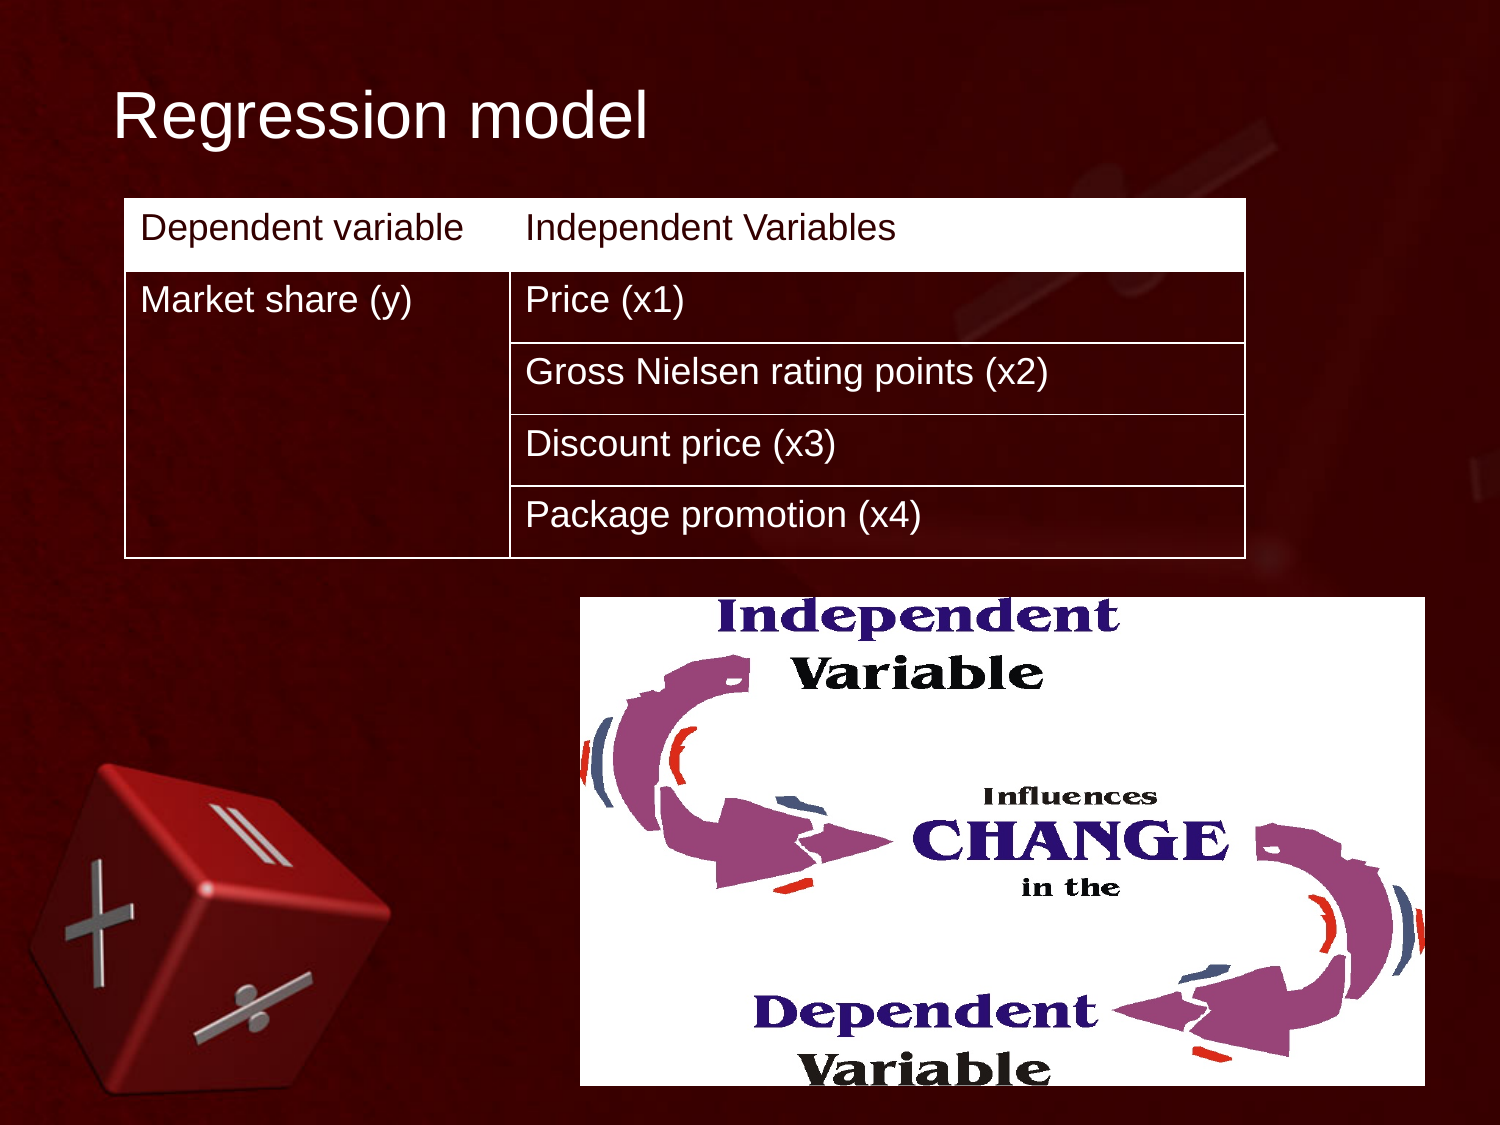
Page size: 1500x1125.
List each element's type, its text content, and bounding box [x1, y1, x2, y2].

table_header Dependent variable [126, 200, 509, 270]
table_cell Package promotion (x4) [511, 487, 1244, 557]
title Regression model [97, 22, 1448, 160]
table_header Independent Variables [511, 200, 1244, 270]
table_cell Gross Nielsen rating points (x2) [511, 344, 1244, 414]
table_cell Market share (y) [126, 272, 509, 557]
table_cell Discount price (x3) [511, 415, 1244, 485]
picture [0, 0, 1500, 1125]
table_cell Price (x1) [511, 272, 1244, 342]
